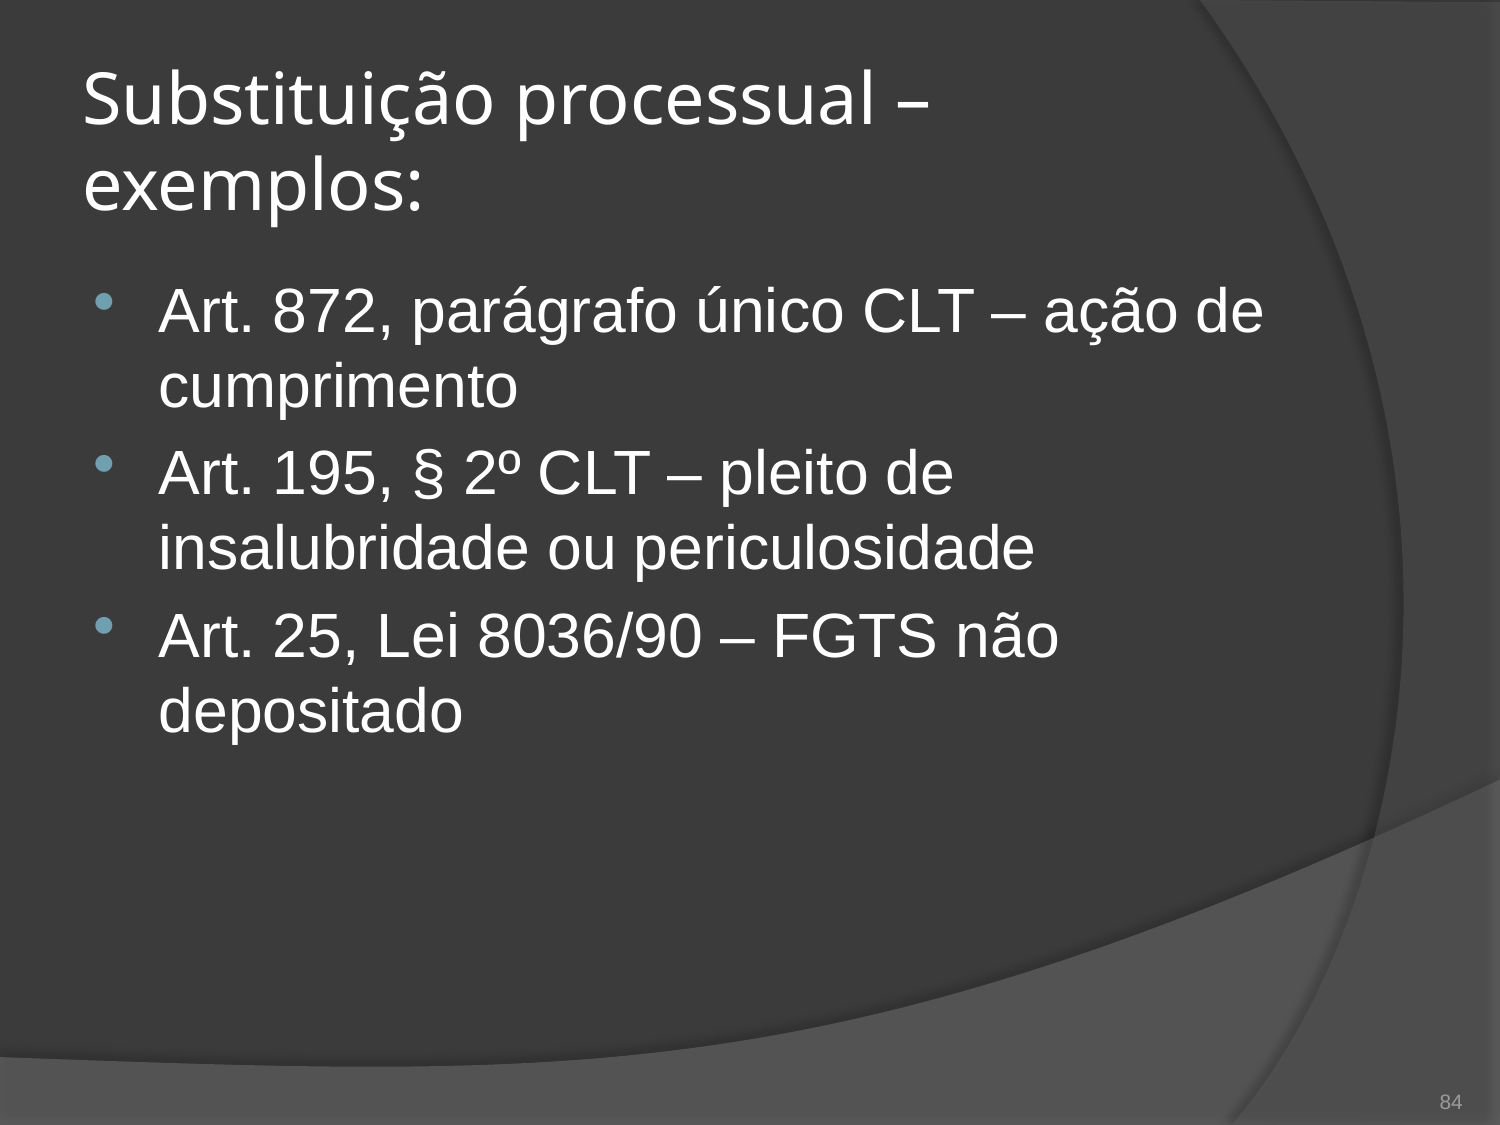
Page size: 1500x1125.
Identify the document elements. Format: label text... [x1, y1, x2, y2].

title Substituição processual – exemplos: [75, 45, 1300, 233]
slide_number 84 [1337, 1053, 1463, 1114]
list Art. 872, parágrafo único CLT – ação de cumprimento Art. 195, § 2º CLT – pleito de insalubridade ou periculosidade Art. 25, Lei 8036/90 – FGTS não depositado [75, 262, 1300, 1005]
